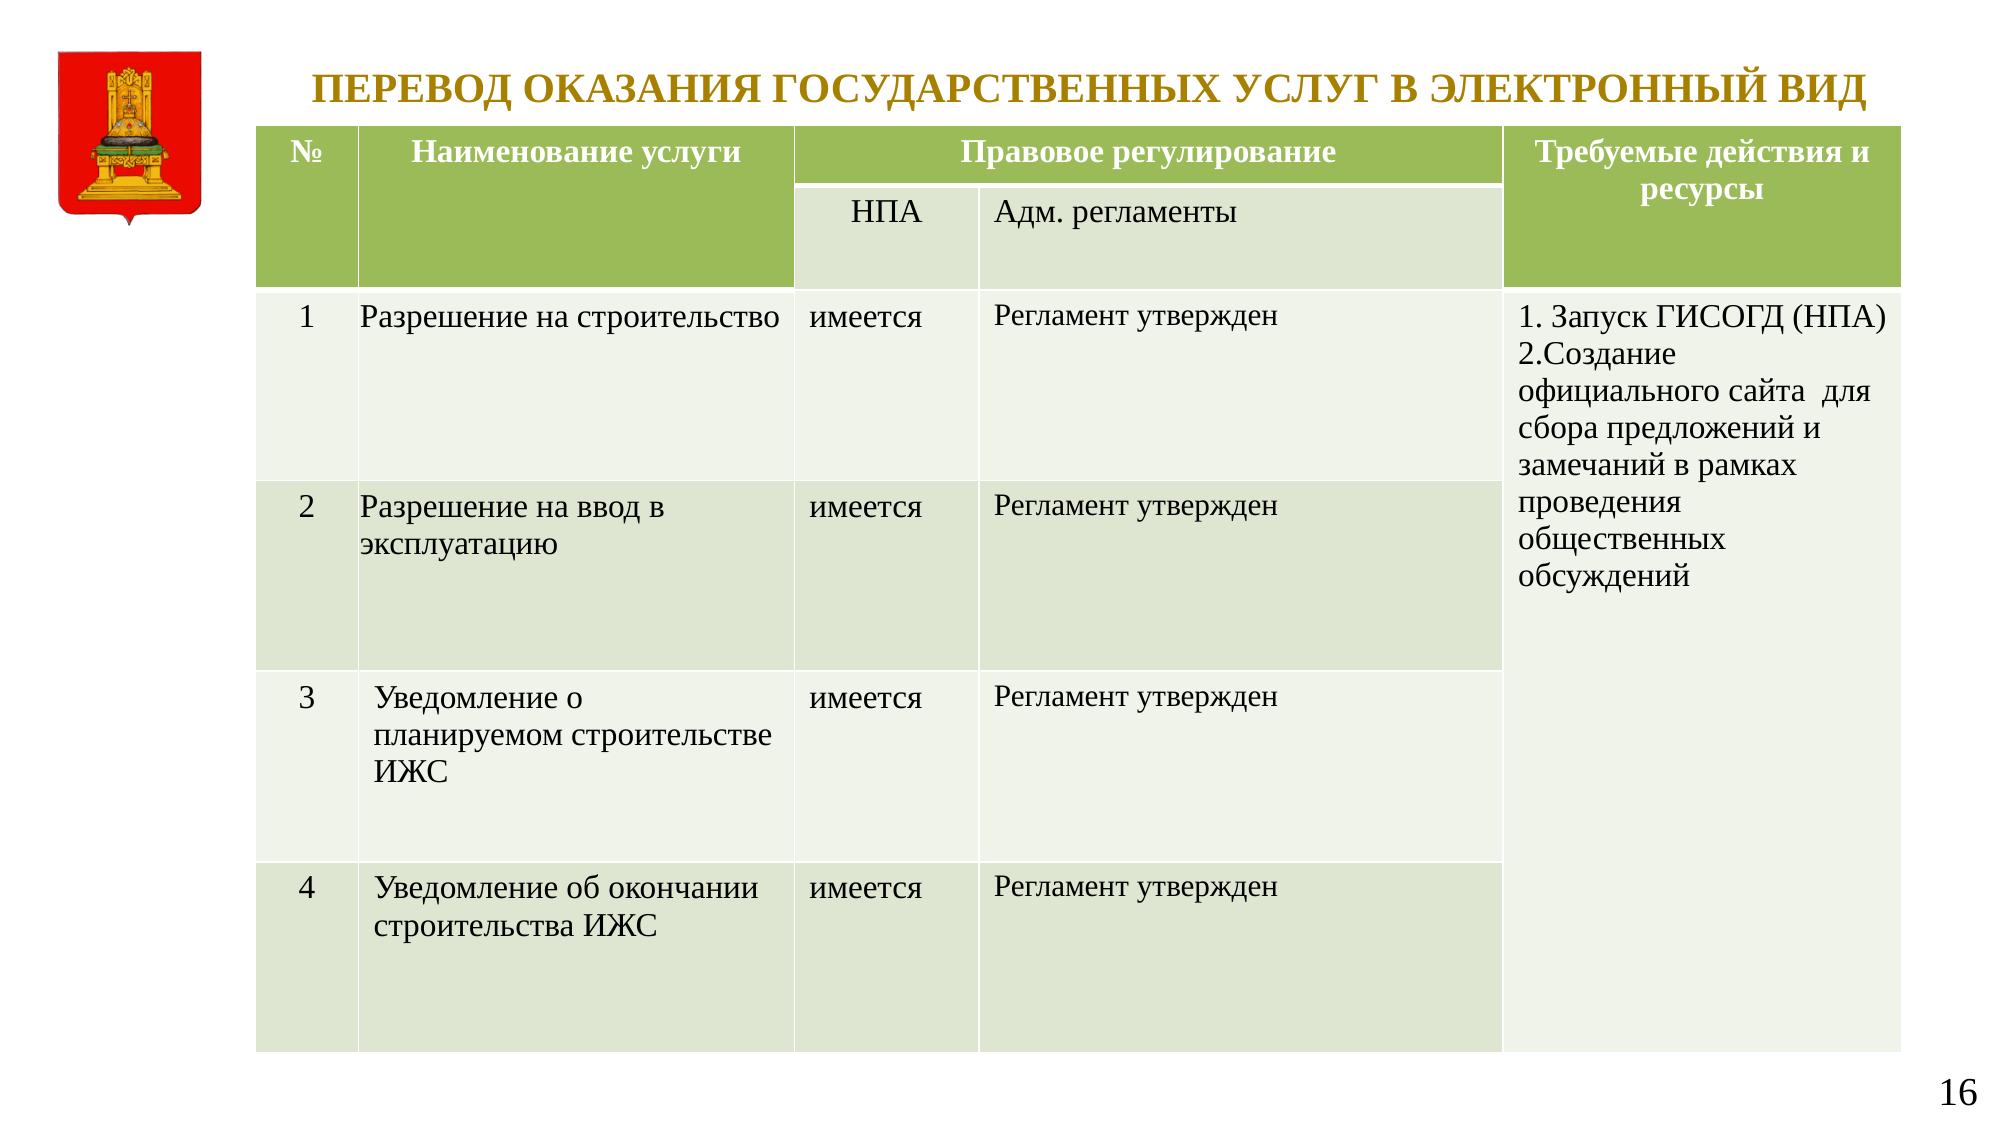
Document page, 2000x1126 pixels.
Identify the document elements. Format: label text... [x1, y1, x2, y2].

table_cell имеется [795, 672, 978, 861]
table_header Правовое регулирование [795, 126, 1502, 183]
table_cell Регламент утвержден [980, 481, 1502, 670]
table_cell имеется [795, 481, 978, 670]
table_header Требуемые действия и ресурсы [1504, 126, 1901, 287]
table_cell имеется [795, 291, 978, 480]
table_cell 1. Запуск ГИСОГД (НПА) 2.Создание официального сайта для сбора предложений и замечаний в рамках проведения общественных обсуждений [1504, 293, 1901, 1052]
table_header № [256, 126, 358, 287]
table_cell Разрешение на ввод в эксплуатацию [359, 481, 794, 670]
table_cell 4 [256, 863, 358, 1052]
table_cell Уведомление об окончании строительства ИЖС [359, 863, 794, 1052]
picture [54, 42, 211, 236]
table_cell Разрешение на строительство [359, 293, 794, 480]
table_cell Уведомление о планируемом строительстве ИЖС [359, 672, 794, 861]
text_box 16 [1533, 1060, 1998, 1119]
table_cell Регламент утвержден [980, 863, 1502, 1052]
table_cell Регламент утвержден [980, 672, 1502, 861]
table_cell НПА [795, 188, 978, 289]
table_cell 2 [256, 481, 358, 670]
table_header Наименование услуги [359, 126, 794, 287]
table_cell Регламент утвержден [980, 291, 1502, 480]
text_box ПЕРЕВОД ОКАЗАНИЯ ГОСУДАРСТВЕННЫХ УСЛУГ В ЭЛЕКТРОННЫЙ ВИД [232, 12, 1947, 160]
table_cell 3 [256, 672, 358, 861]
table_cell 1 [256, 293, 358, 480]
table_cell имеется [795, 863, 978, 1052]
table_cell Адм. регламенты [980, 188, 1502, 289]
